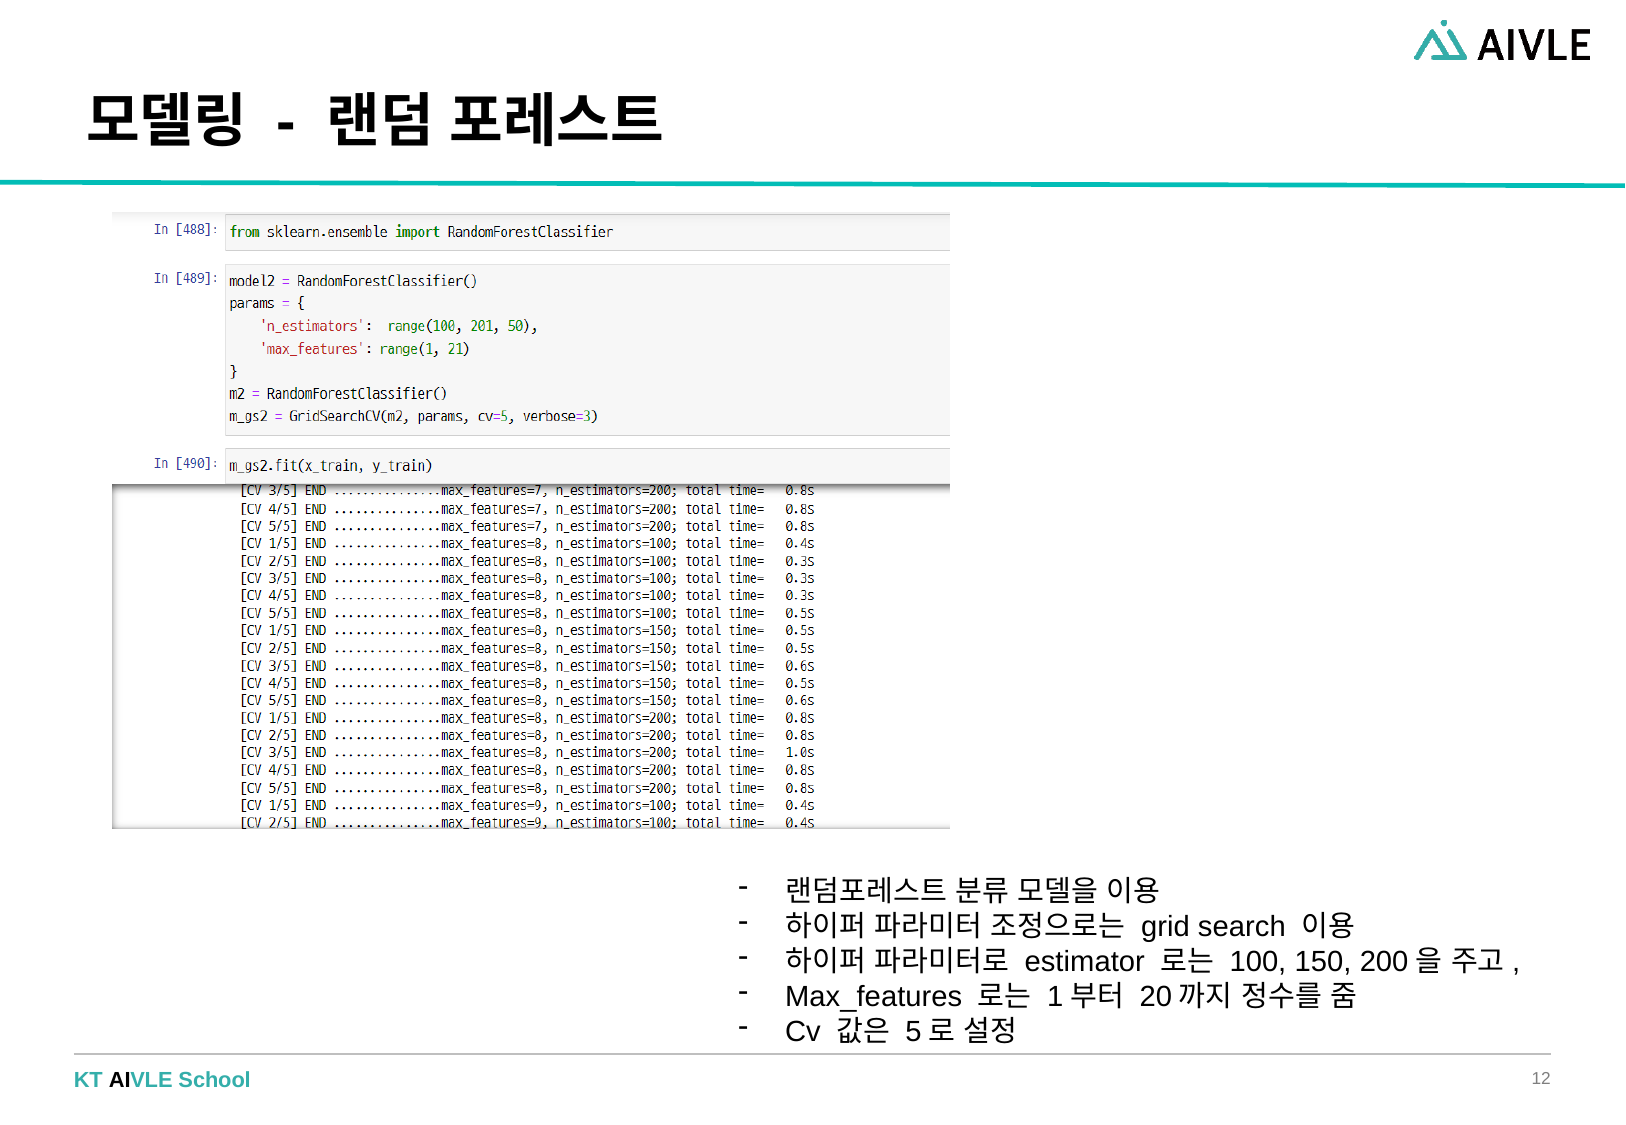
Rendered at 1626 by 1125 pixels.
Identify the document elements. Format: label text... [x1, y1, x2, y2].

title 모델링 - 랜덤 포레스트 [70, 83, 1379, 181]
text_box 랜덤포레스트 분류 모델을 이용 하이퍼 파라미터 조정으로는 grid search 이용 하이퍼 파라미터로 estimator 로는 100, 150, 200을 주고, Max_features 로는 1부터 20까지 정수를 줌 Cv 값은 5로 설정 [723, 864, 1535, 1055]
picture [1414, 20, 1590, 60]
picture [112, 212, 950, 838]
